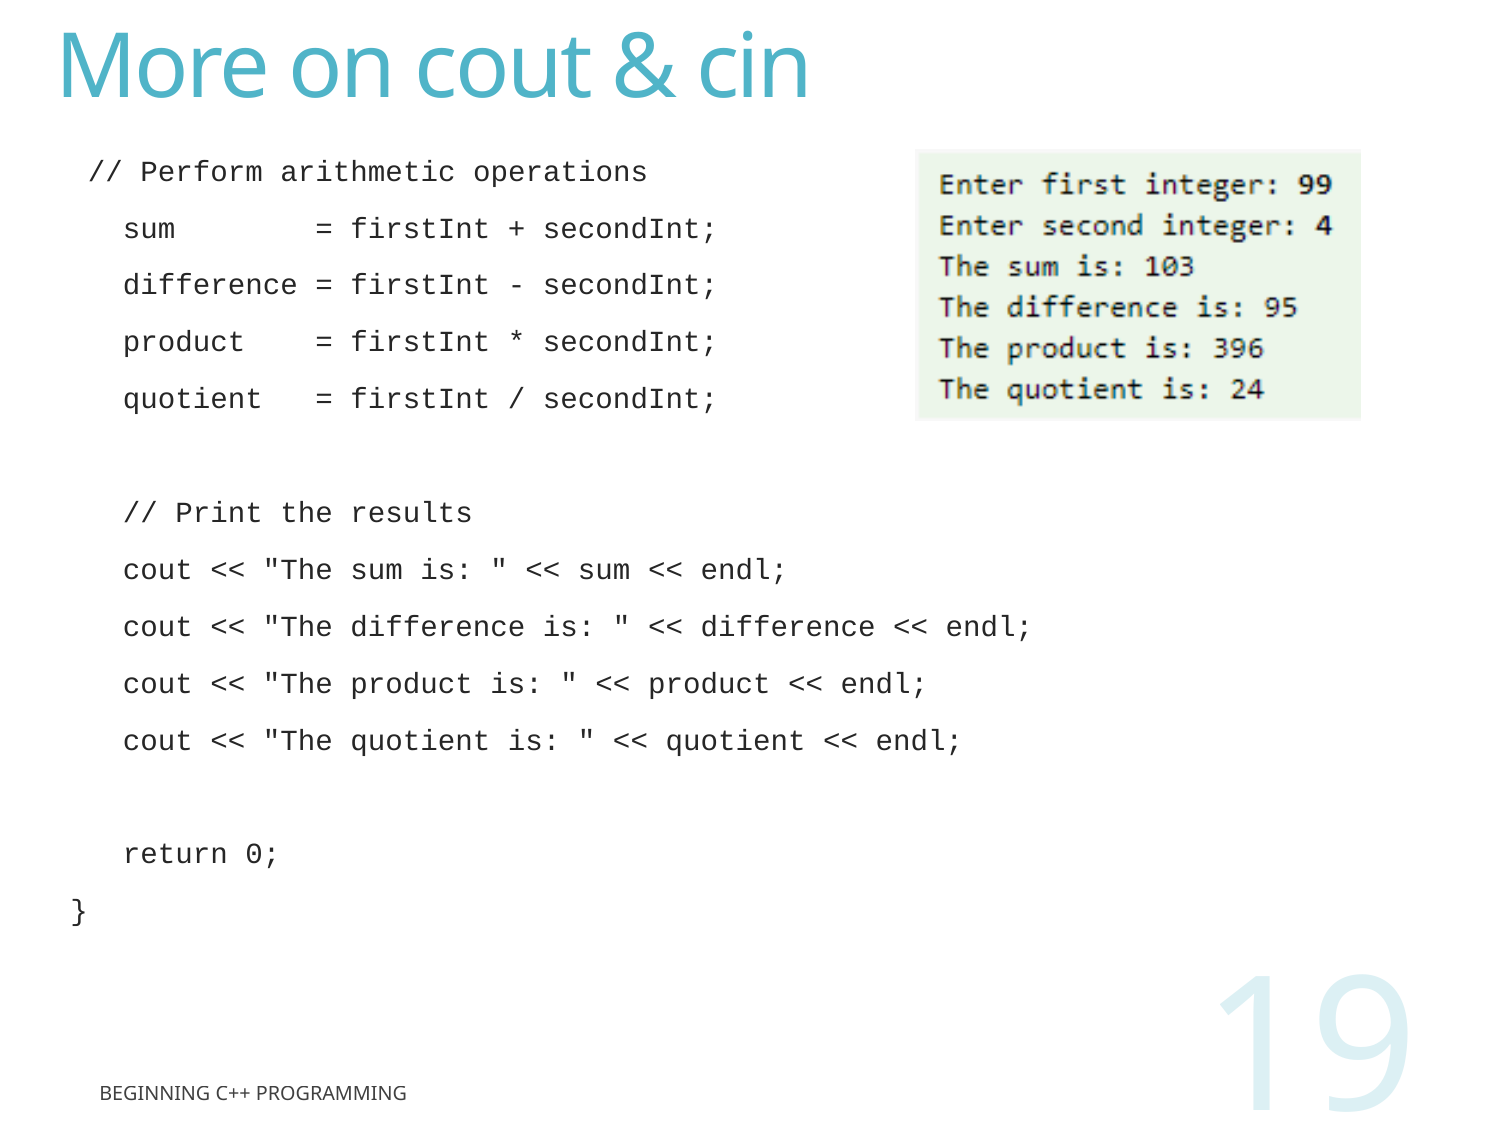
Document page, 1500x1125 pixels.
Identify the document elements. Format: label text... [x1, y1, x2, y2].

list // Perform arithmetic operations sum = firstInt + secondInt; difference = firstInt - secondInt; product = firstInt * secondInt; quotient = firstInt / secondInt; // Print the results cout << "The sum is: " << sum << endl; cout << "The difference is: " << difference << endl; cout << "The product is: " << product << endl; cout << "The quotient is: " << quotient << endl; return 0; } [40, 149, 1364, 957]
picture [915, 149, 1361, 421]
slide_number 19 [1073, 956, 1433, 1125]
footer Beginning C++ Programming [84, 1075, 704, 1113]
title More on cout & cin [40, 12, 1366, 125]
